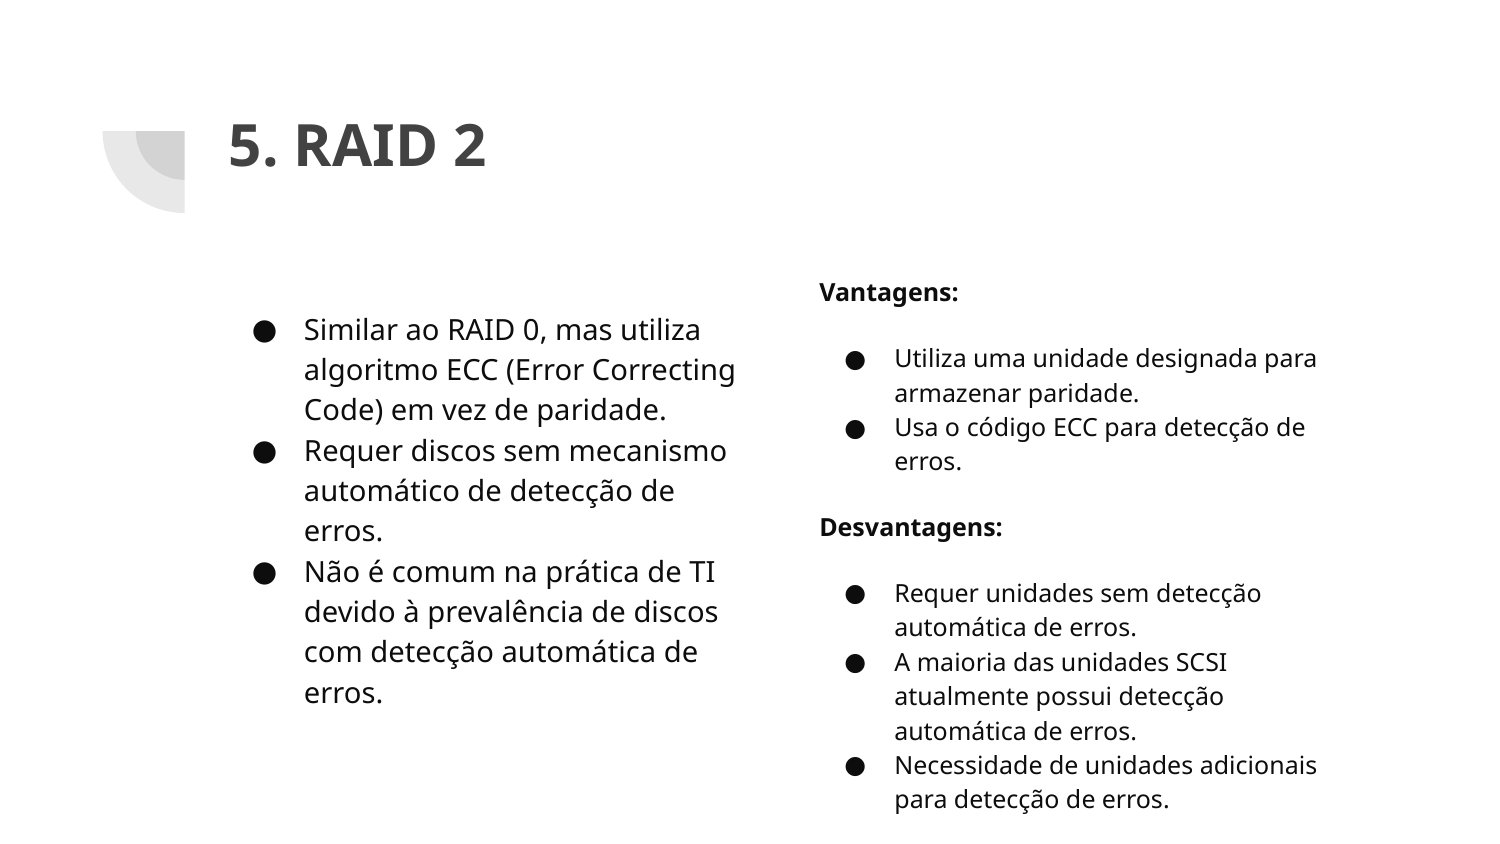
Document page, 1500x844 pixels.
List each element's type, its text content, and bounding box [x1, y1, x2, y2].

title 5. RAID 2 [213, 93, 1368, 258]
list Vantagens: Utiliza uma unidade designada para armazenar paridade. Usa o código ECC para detecção de erros. Desvantagens: Requer unidades sem detecção automática de erros. A maioria das unidades SCSI atualmente possui detecção automática de erros. Necessidade de unidades adicionais para detecção de erros. [804, 257, 1368, 789]
list Similar ao RAID 0, mas utiliza algoritmo ECC (Error Correcting Code) em vez de paridade. Requer discos sem mecanismo automático de detecção de erros. Não é comum na prática de TI devido à prevalência de discos com detecção automática de erros. [213, 290, 777, 799]
